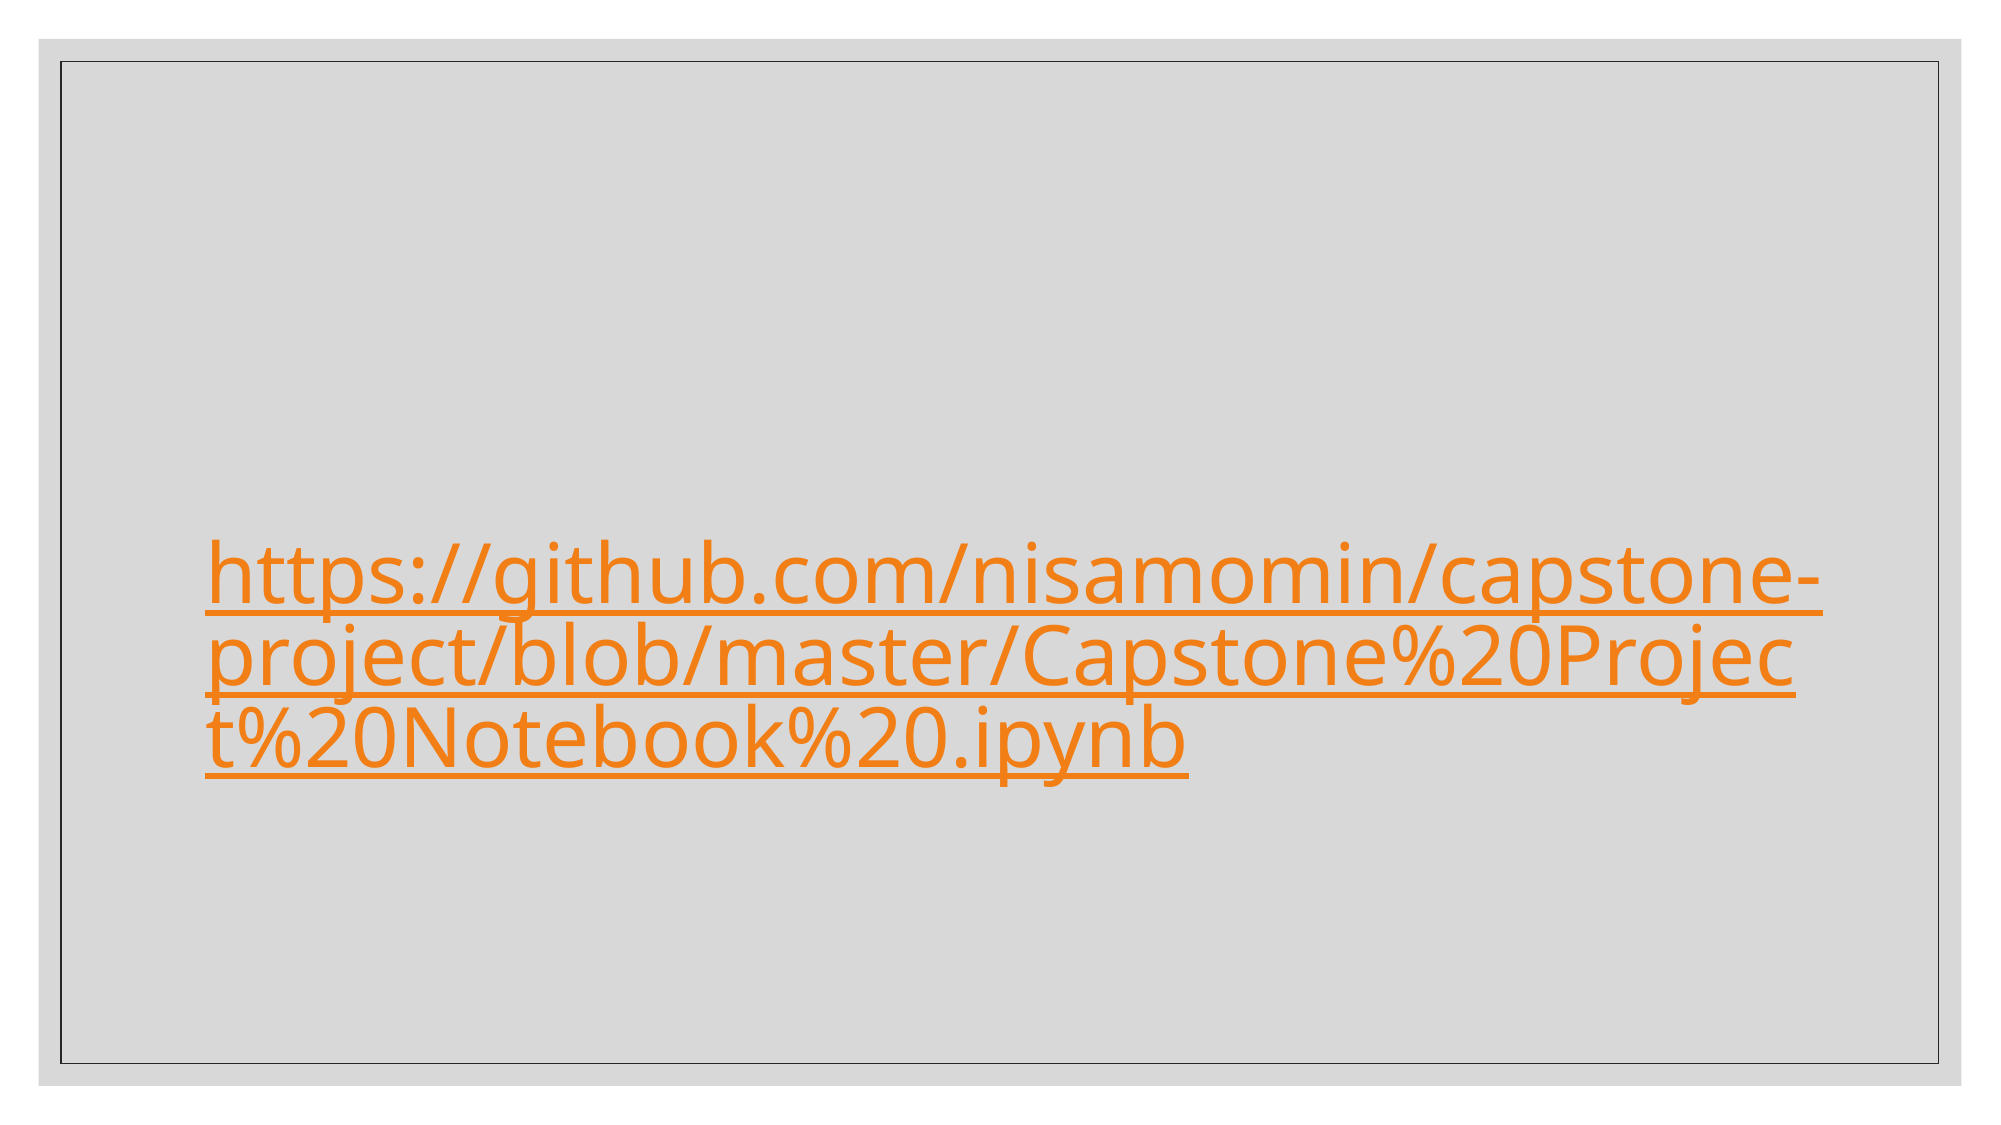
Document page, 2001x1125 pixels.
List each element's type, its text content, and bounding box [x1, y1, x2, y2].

title https://github.com/nisamomin/capstone-project/blob/master/Capstone%20Project%20Notebook%20.ipynb [190, 460, 1841, 686]
